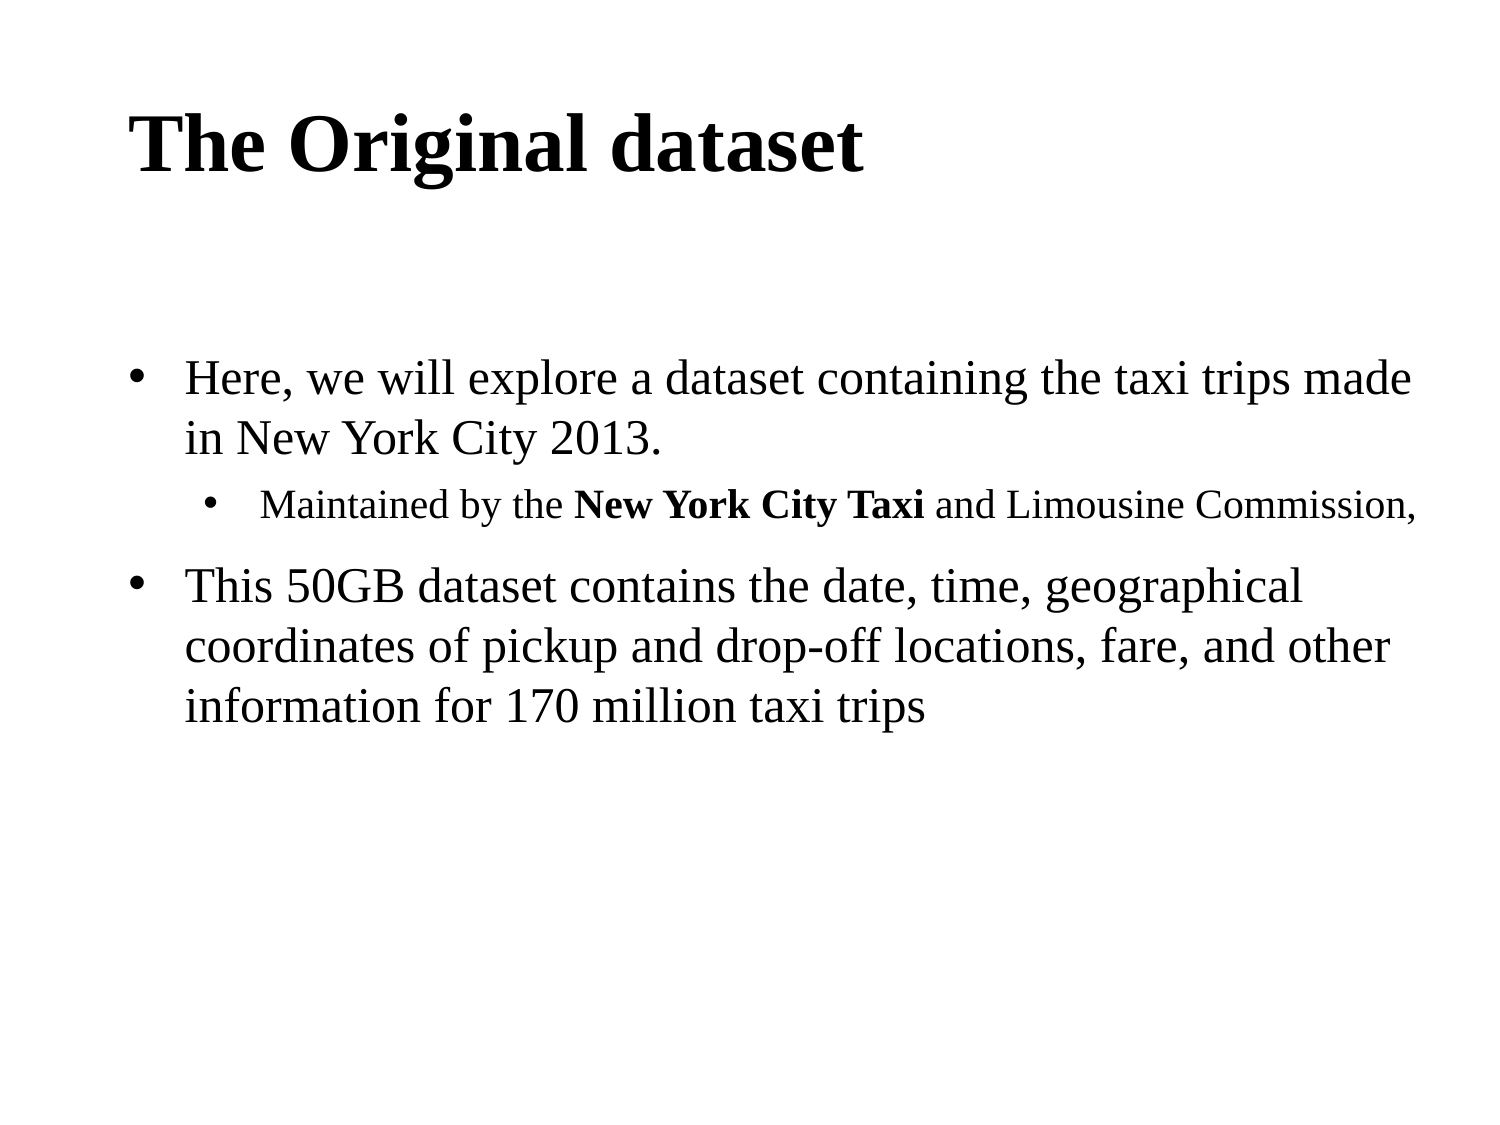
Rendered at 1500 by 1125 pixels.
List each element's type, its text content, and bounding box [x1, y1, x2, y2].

text_box The Original dataset [113, 81, 1464, 196]
text_box Here, we will explore a dataset containing the taxi trips made in New York City 2013. Maintained by the New York City Taxi and Limousine Commission, This 50GB dataset contains the date, time, geographical coordinates of pickup and drop-off locations, fare, and other information for 170 million taxi trips [113, 337, 1437, 803]
